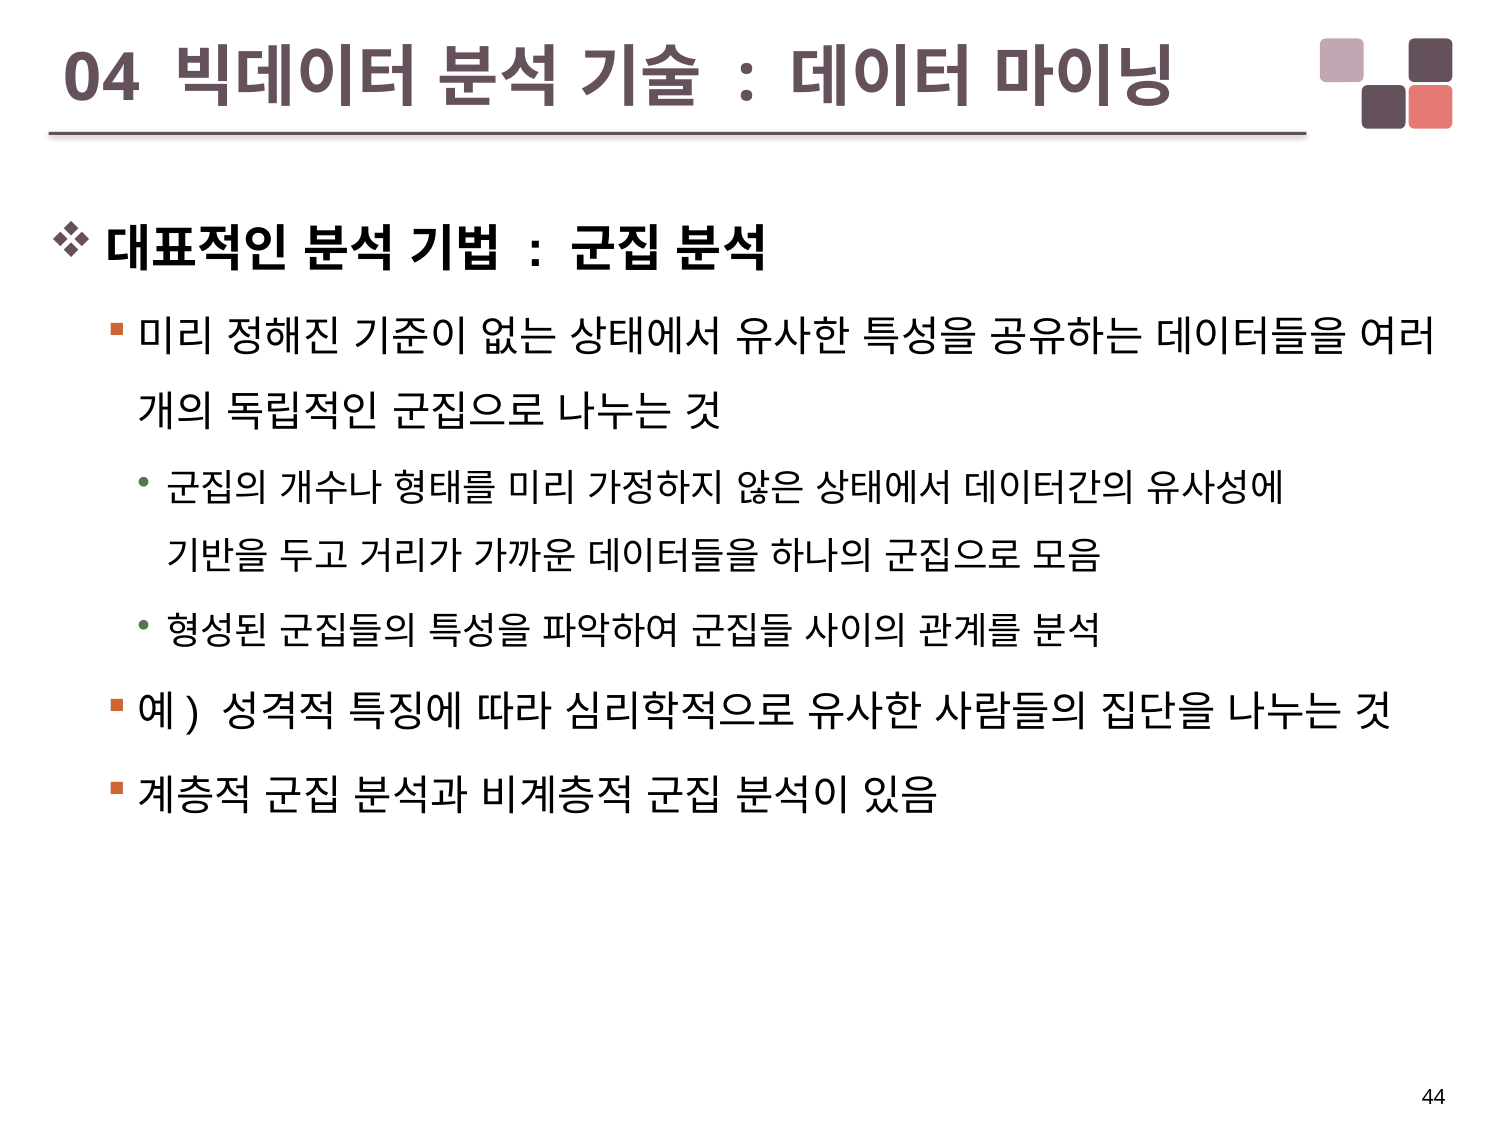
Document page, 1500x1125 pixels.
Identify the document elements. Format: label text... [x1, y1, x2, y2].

title 04 빅데이터 분석 기술 : 데이터 마이닝 [48, 25, 1459, 123]
list 대표적인 분석 기법 : 군집 분석 미리 정해진 기준이 없는 상태에서 유사한 특성을 공유하는 데이터들을 여러 개의 독립적인 군집으로 나누는 것 군집의 개수나 형태를 미리 가정하지 않은 상태에서 데이터간의 유사성에 기반을 두고 거리가 가까운 데이터들을 하나의 군집으로 모음 형성된 군집들의 특성을 파악하여 군집들 사이의 관계를 분석 예) 성격적 특징에 따라 심리학적으로 유사한 사람들의 집단을 나누는 것 계층적 군집 분석과 비계층적 군집 분석이 있음 [33, 178, 1481, 1088]
